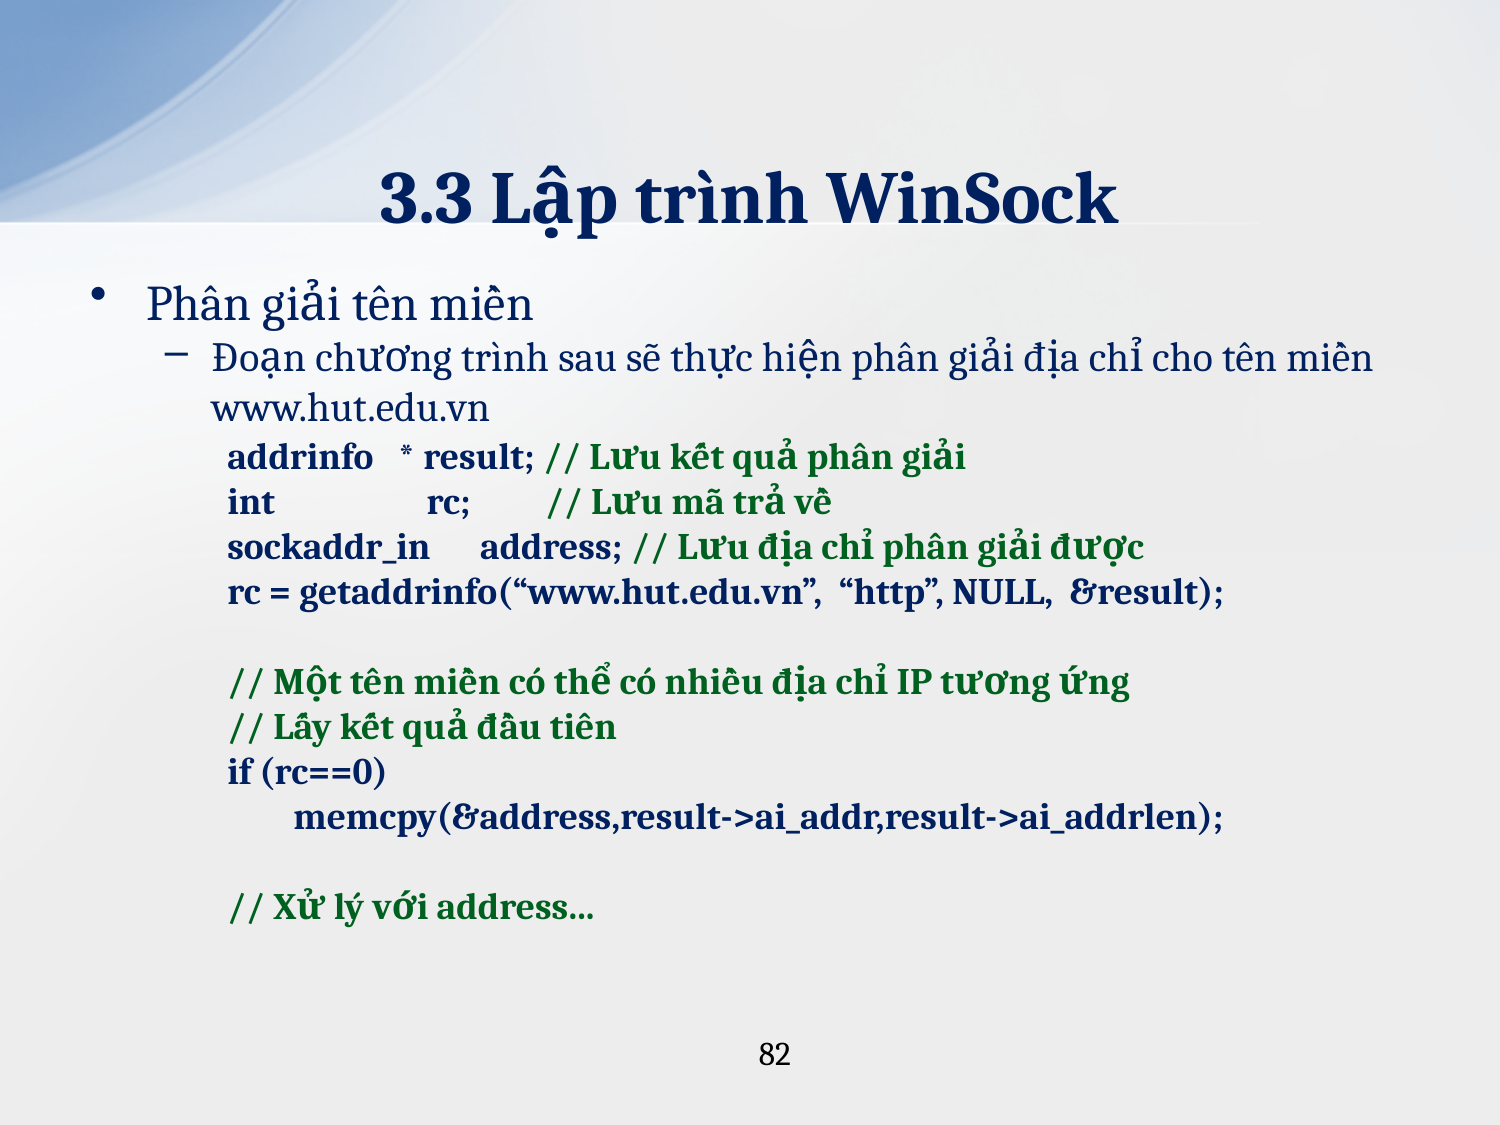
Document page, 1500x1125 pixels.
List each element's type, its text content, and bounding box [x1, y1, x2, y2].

list Phân giải tên miền Đoạn chương trình sau sẽ thực hiện phân giải địa chỉ cho tên miền www.hut.edu.vn [75, 262, 1425, 1038]
slide_number 82 [125, 1024, 1425, 1103]
title 3.3 Lập trình WinSock [75, 58, 1425, 247]
picture [0, 1, 1500, 1125]
text_box addrinfo * result; // Lưu kết quả phân giải int rc; // Lưu mã trả về sockaddr_in address; // Lưu địa chỉ phân giải được rc = getaddrinfo(“www.hut.edu.vn”, “http”, NULL, &result); // Một tên miền có thể có nhiều địa chỉ IP tương ứng // Lấy kết quả đầu tiên if (rc==0) memcpy(&address,result->ai_addr,result->ai_addrlen); // Xử lý với address... [212, 424, 1463, 935]
